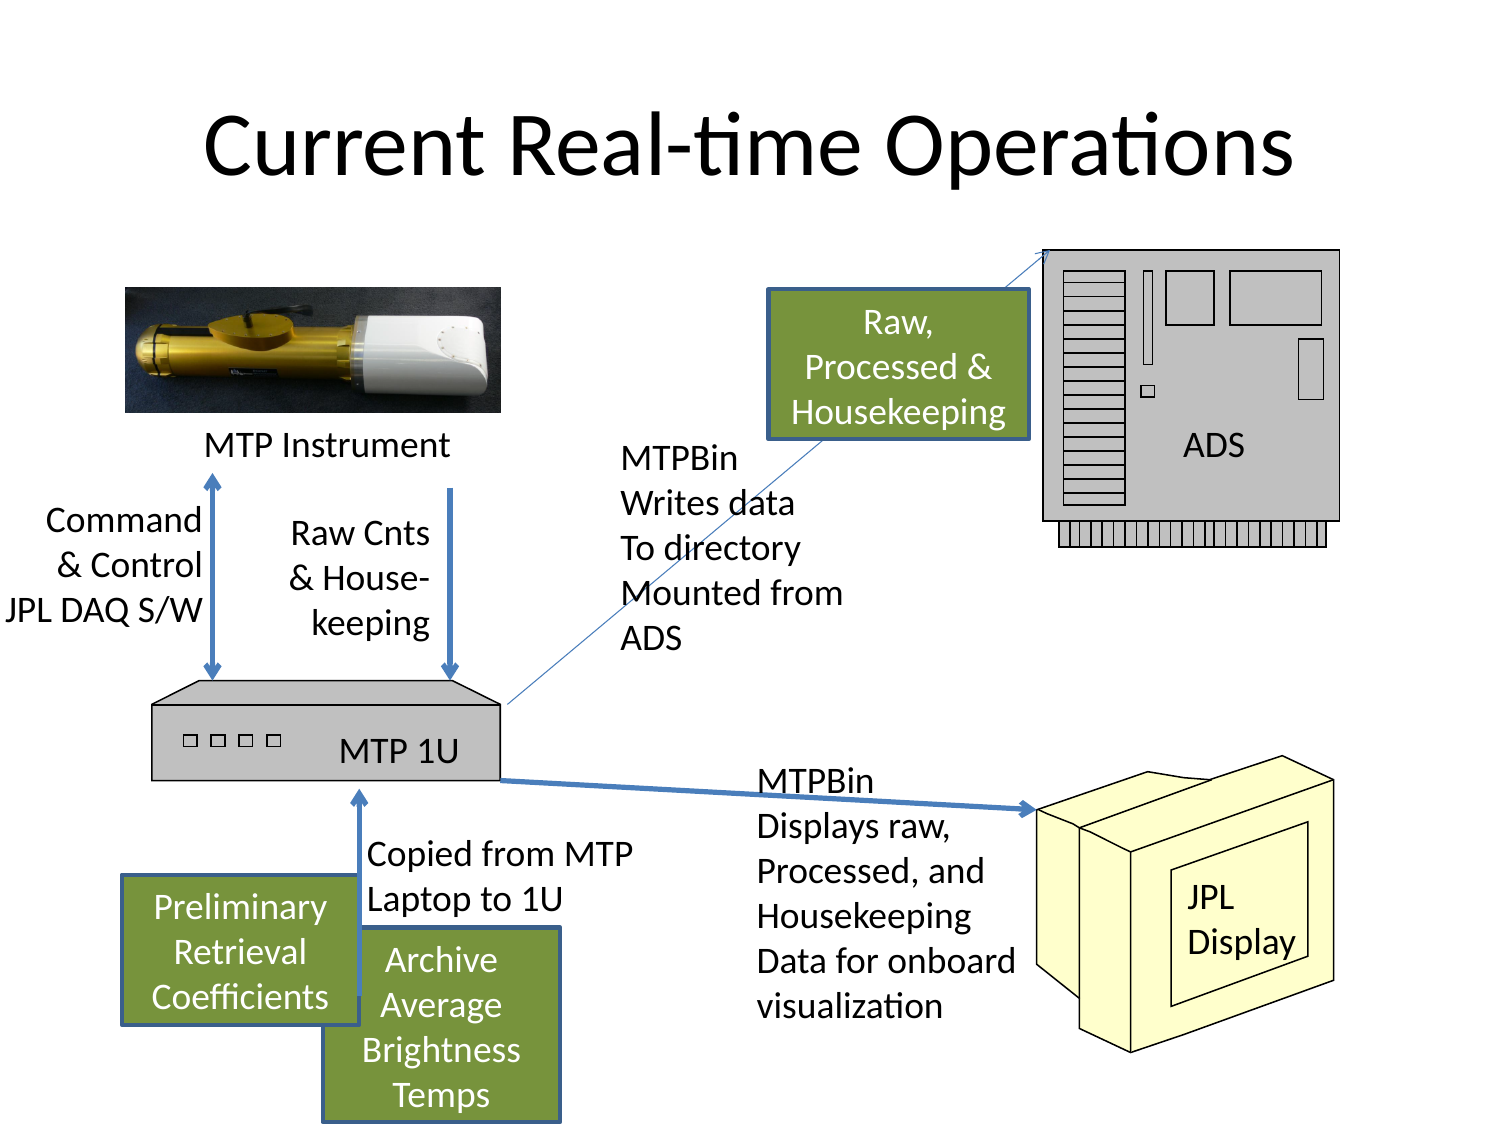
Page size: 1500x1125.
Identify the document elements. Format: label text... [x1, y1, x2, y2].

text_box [1036, 755, 1334, 1053]
title Current Real-time Operations [75, 45, 1425, 233]
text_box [499, 780, 1037, 811]
text_box MTPBin Displays raw, Processed, and Housekeeping Data for onboard visualization [741, 818, 1031, 1034]
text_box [151, 680, 501, 781]
text_box Preliminary Retrieval Coefficients [120, 873, 361, 1027]
text_box MTPBin Displays raw, Processed, and Housekeeping Data for onboard visualization [741, 748, 1032, 778]
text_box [507, 249, 1051, 705]
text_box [1051, 249, 1340, 548]
text_box Copied from MTP Laptop to 1U [363, 821, 649, 927]
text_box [124, 287, 501, 474]
text_box Archive Average Brightness Temps [321, 927, 562, 1124]
text_box Raw Cnts & House- keeping [273, 500, 445, 651]
text_box Command & Control JPL DAQ S/W [0, 487, 208, 638]
